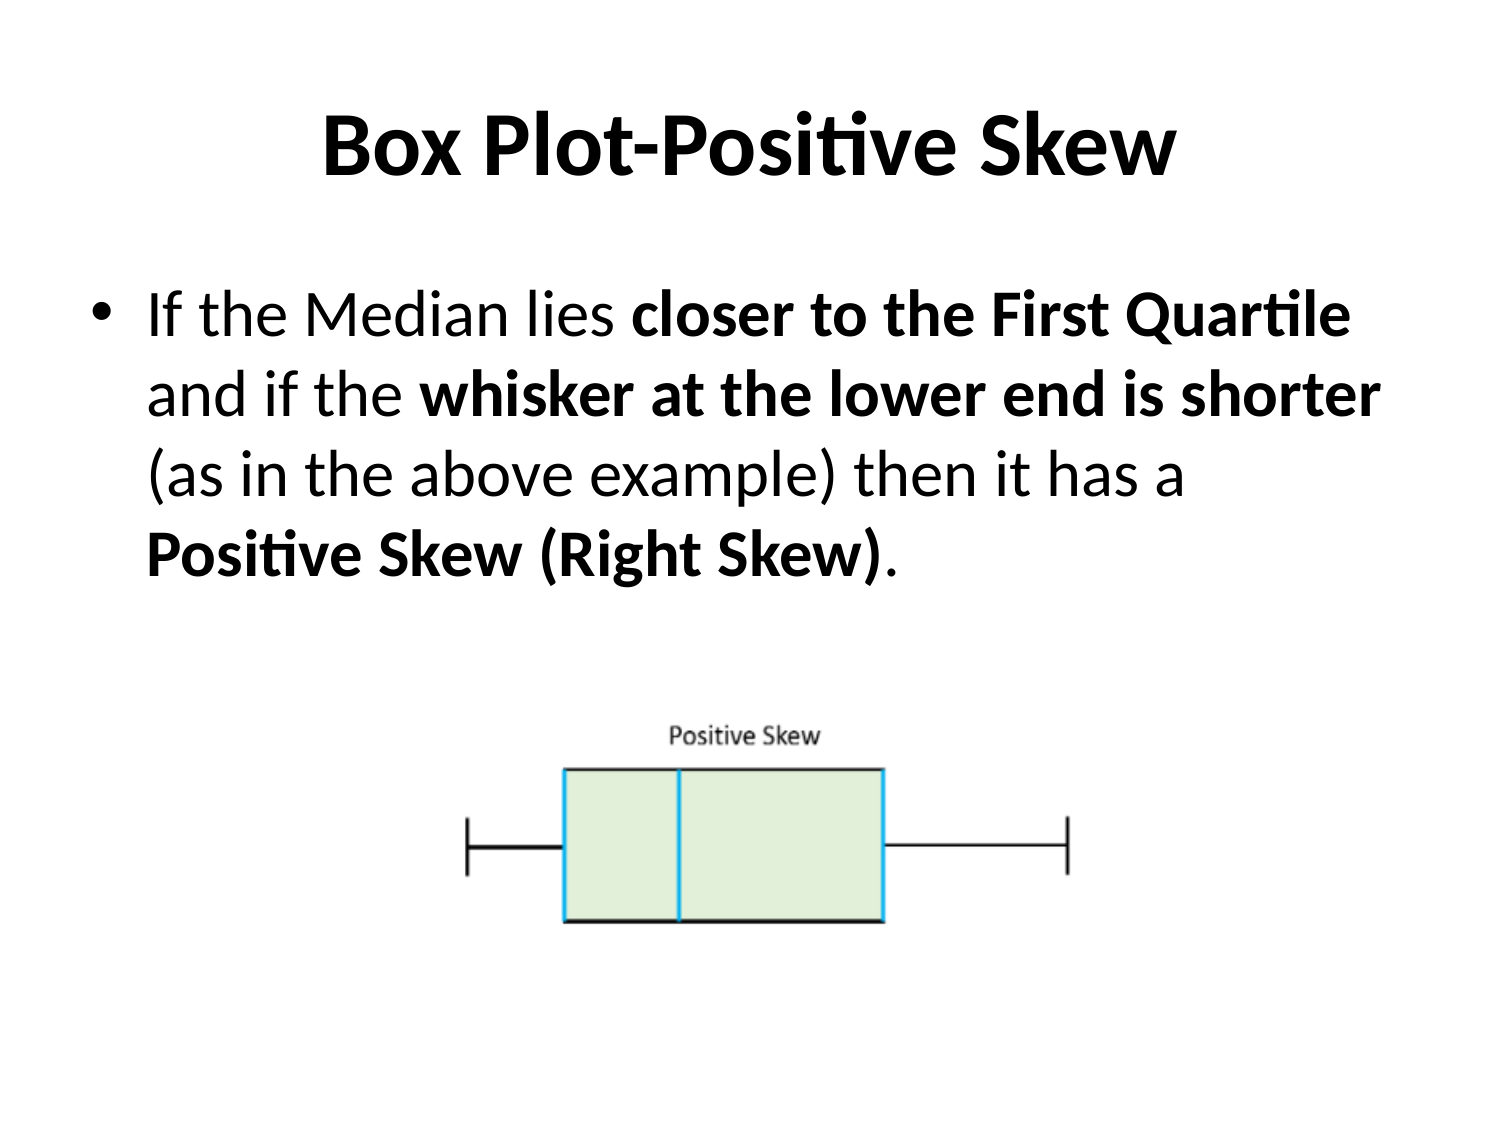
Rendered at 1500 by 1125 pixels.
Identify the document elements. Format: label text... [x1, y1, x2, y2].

title Box Plot-Positive Skew [75, 45, 1425, 233]
list If the Median lies closer to the First Quartile and if the whisker at the lower end is shorter (as in the above example) then it has a Positive Skew (Right Skew). [75, 262, 1425, 1005]
picture [395, 703, 1152, 988]
